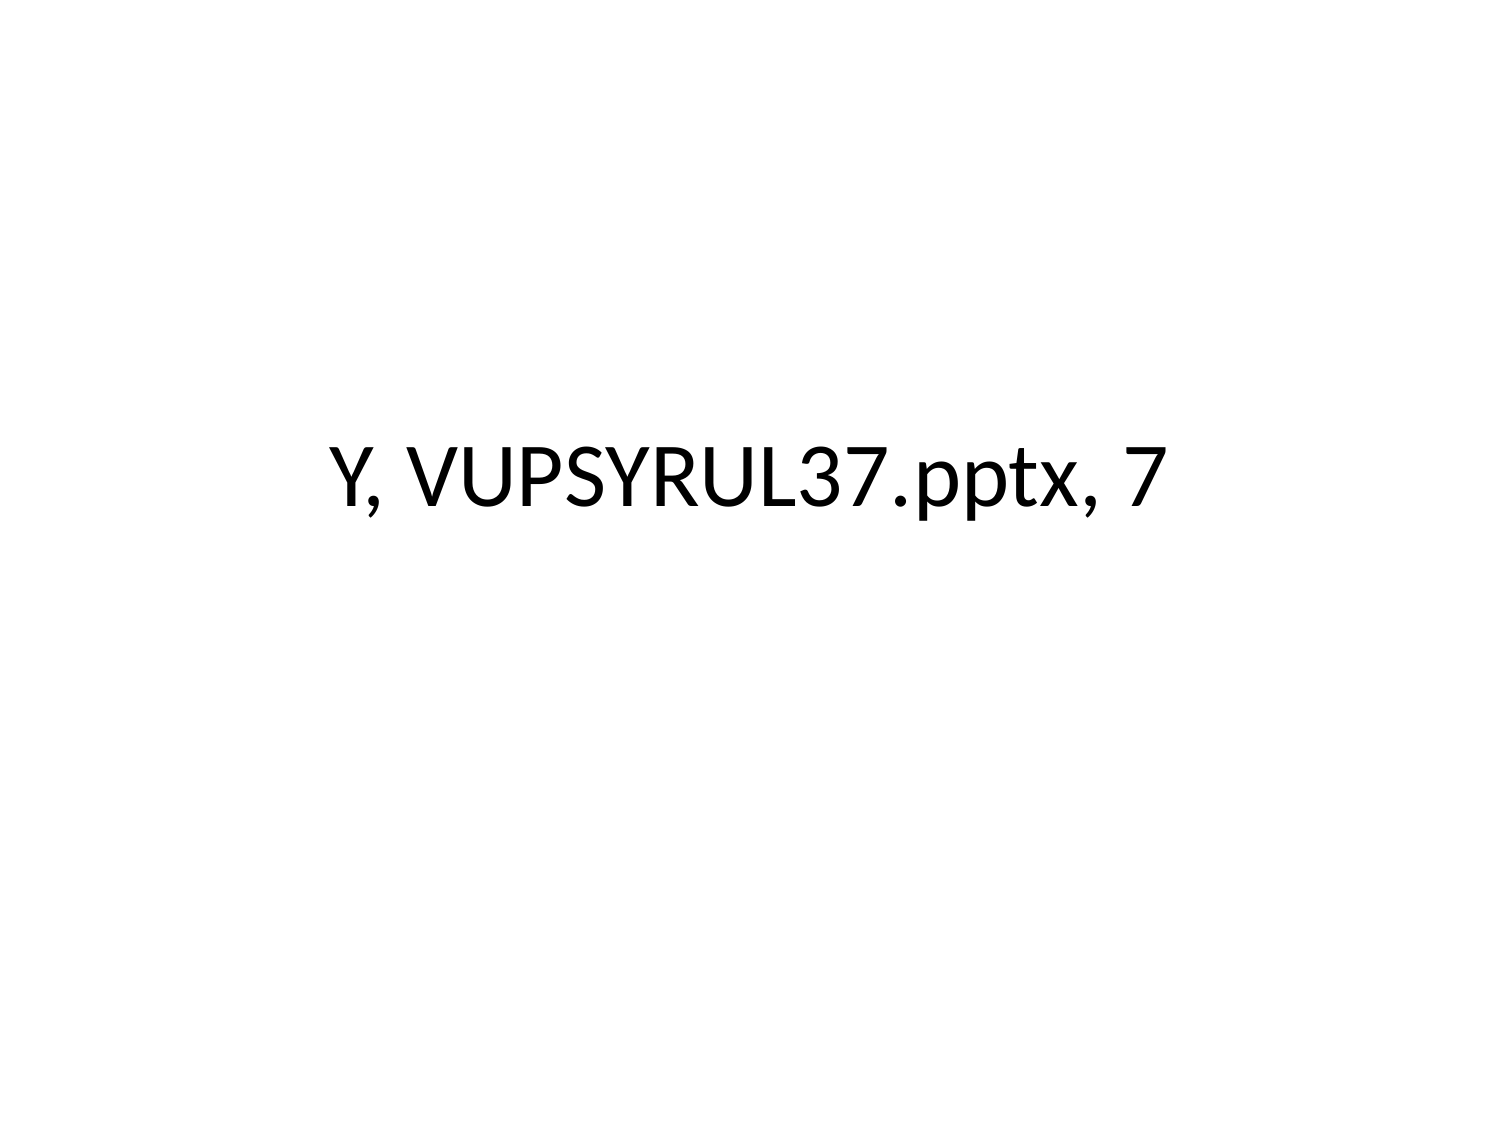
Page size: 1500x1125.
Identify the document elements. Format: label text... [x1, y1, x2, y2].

title Y, VUPSYRUL37.pptx, 7 [112, 349, 1388, 591]
